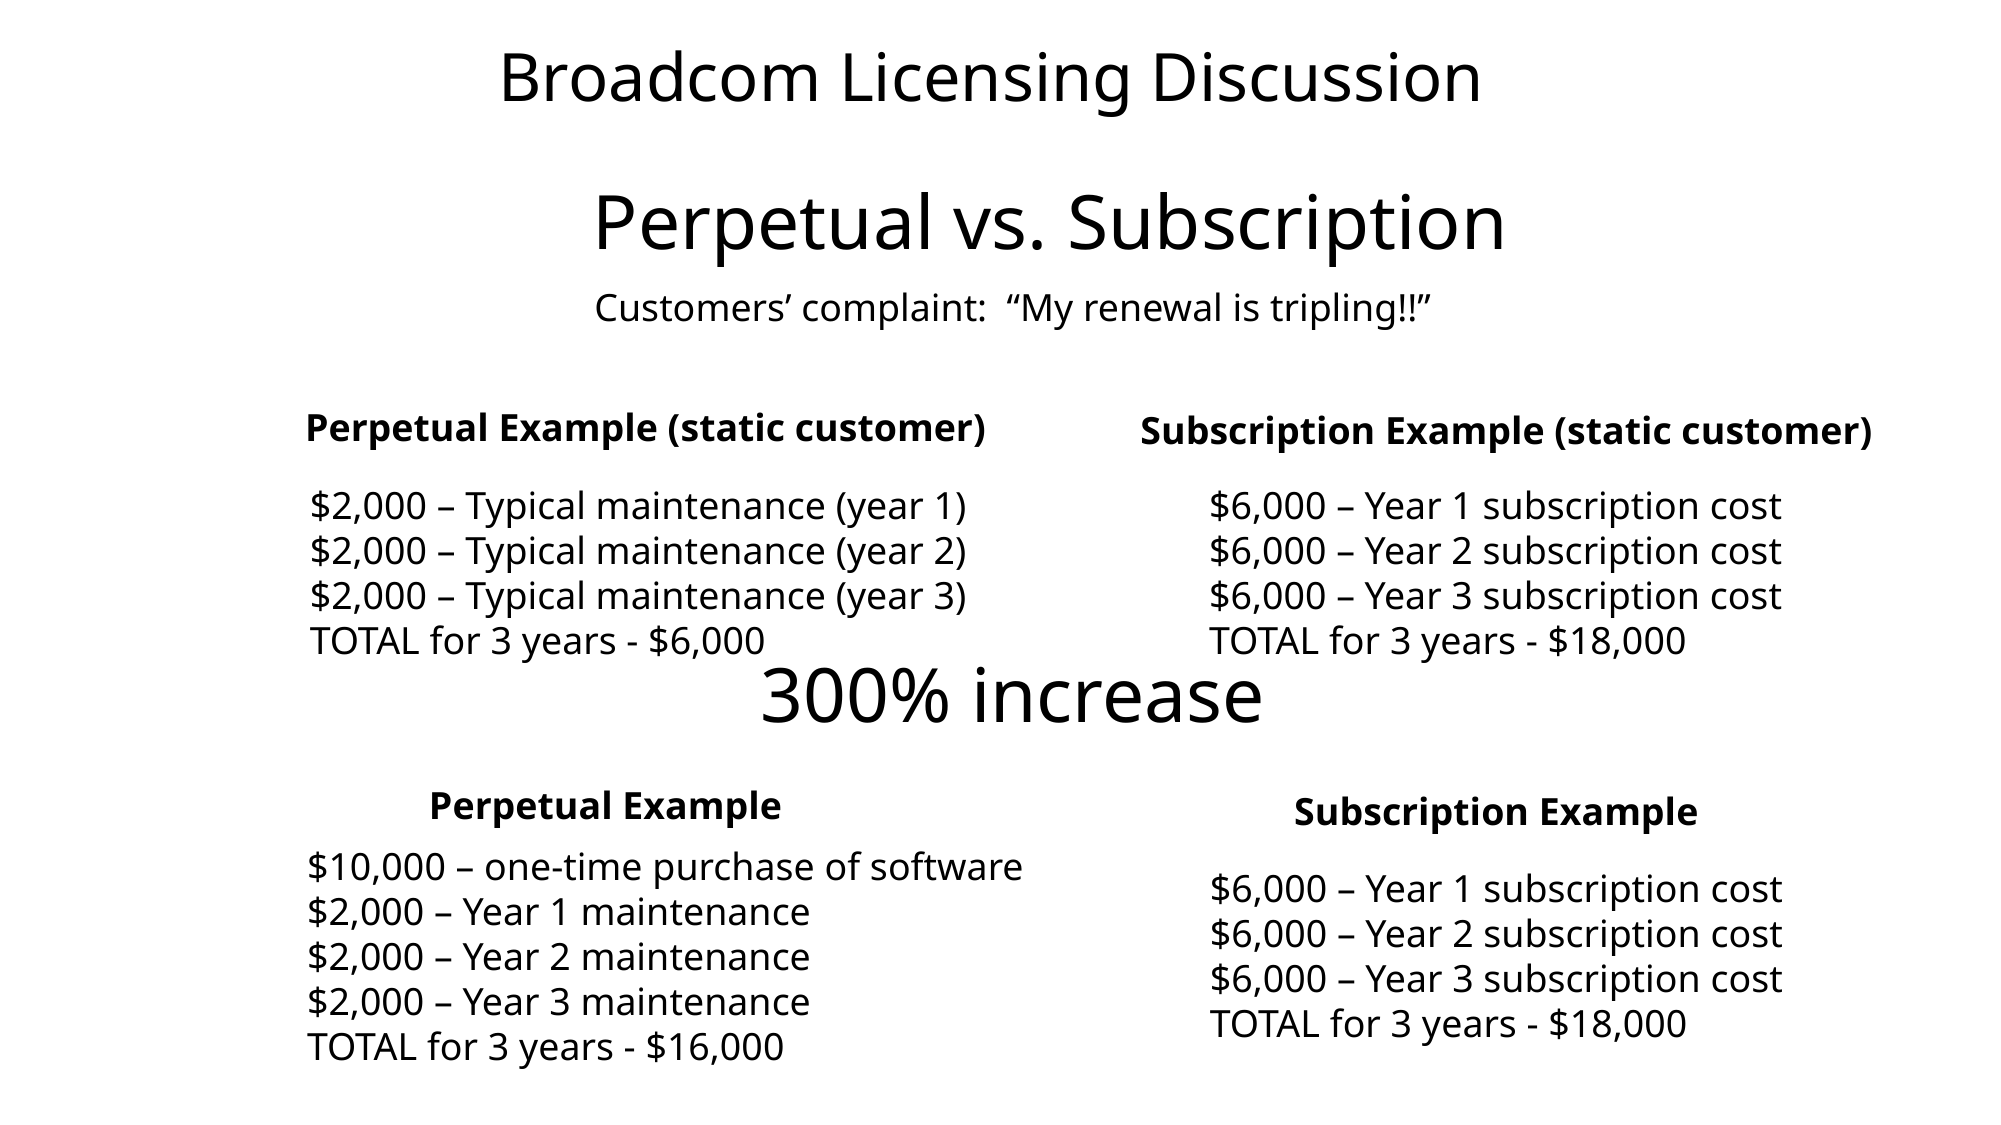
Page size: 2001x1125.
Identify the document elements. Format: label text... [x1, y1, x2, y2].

text_box Perpetual vs. Subscription [578, 166, 1579, 317]
text_box Subscription Example [1279, 780, 1714, 841]
text_box $10,000 – one-time purchase of software $2,000 – Year 1 maintenance $2,000 – Year 2 maintenance $2,000 – Year 3 maintenance TOTAL for 3 years - $16,000 [292, 835, 1040, 1076]
text_box $2,000 – Typical maintenance (year 1) $2,000 – Typical maintenance (year 2) $2,000 – Typical maintenance (year 3) TOTAL for 3 years - $6,000 [294, 474, 982, 670]
text_box $6,000 – Year 1 subscription cost $6,000 – Year 2 subscription cost $6,000 – Year 3 subscription cost TOTAL for 3 years - $18,000 [1194, 474, 1798, 670]
text_box Subscription Example (static customer) [1125, 399, 1888, 460]
text_box $6,000 – Year 1 subscription cost $6,000 – Year 2 subscription cost $6,000 – Year 3 subscription cost TOTAL for 3 years - $18,000 [1195, 858, 1799, 1053]
text_box Perpetual Example (static customer) [290, 396, 1002, 457]
text_box Broadcom Licensing Discussion [483, 27, 1518, 123]
text_box Perpetual Example [414, 774, 798, 835]
text_box 300% increase [746, 639, 1280, 745]
text_box Customers’ complaint: “My renewal is tripling!!” [579, 276, 1447, 336]
